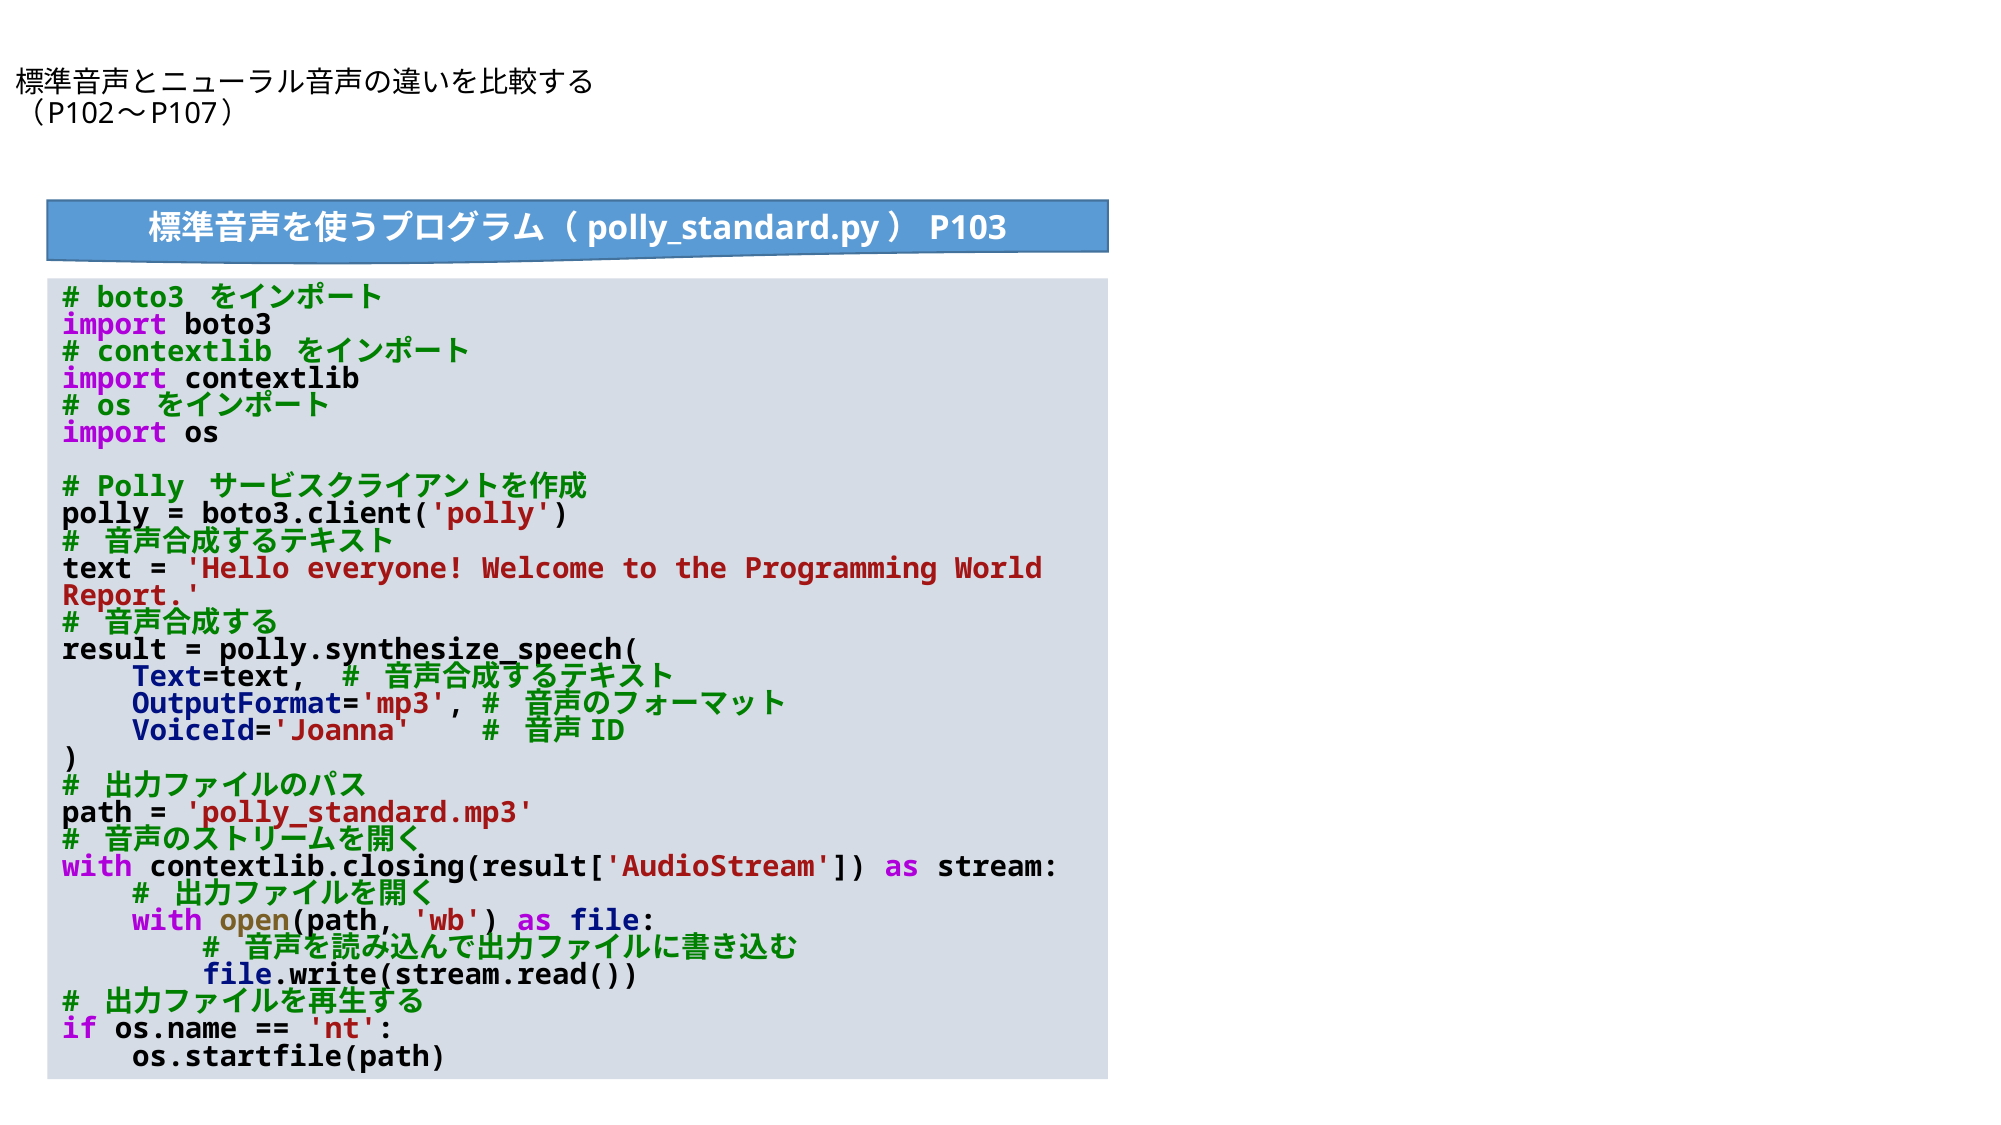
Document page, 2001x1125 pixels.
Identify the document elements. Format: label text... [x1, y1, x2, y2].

text_box # boto3 をインポート import boto3 # contextlib をインポート import contextlib # os をインポート import os # Polly サービスクライアントを作成 polly = boto3.client('polly') # 音声合成するテキスト text = 'Hello everyone! Welcome to the Programming World Report.' # 音声合成する result = polly.synthesize_speech( Text=text, # 音声合成するテキスト OutputFormat='mp3', # 音声のフォーマット VoiceId='Joanna' # 音声ID ) # 出力ファイルのパス path = 'polly_standard.mp3' # 音声のストリームを開く with contextlib.closing(result['AudioStream']) as stream: # 出力ファイルを開く with open(path, 'wb') as file: # 音声を読み込んで出力ファイルに書き込む file.write(stream.read()) # 出力ファイルを再生する if os.name == 'nt': os.startfile(path) [47, 278, 1108, 1080]
title 標準音声とニューラル音声の違いを比較する （P102～P107） [0, 59, 1482, 138]
text_box 標準音声を使うプログラム（polly_standard.py）P103 [46, 199, 1109, 265]
